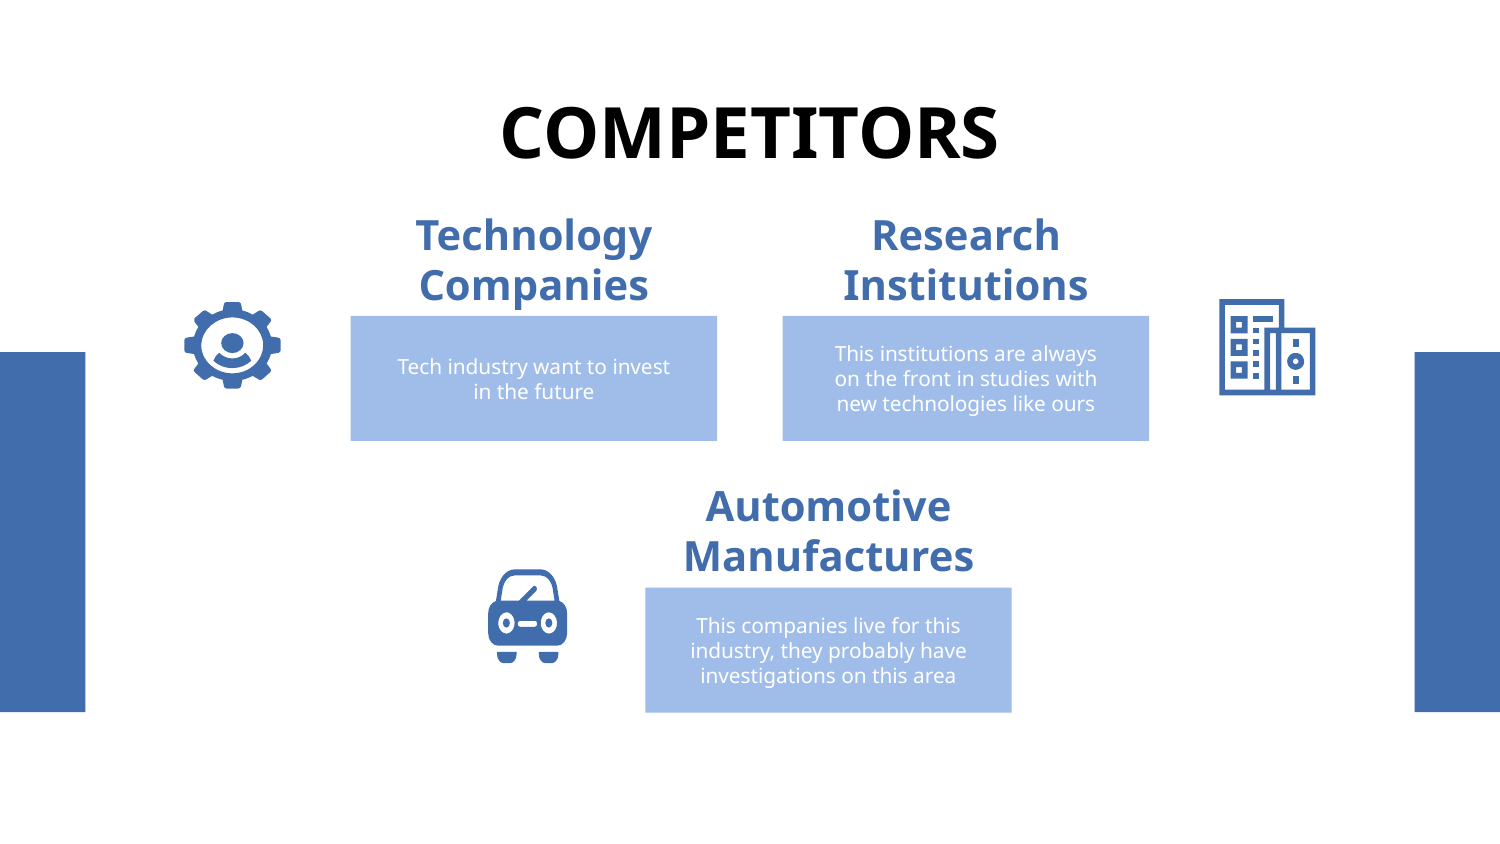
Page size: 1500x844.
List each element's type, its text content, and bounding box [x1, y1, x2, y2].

text_box [1121, 315, 1150, 441]
title Automotive Manufactures [645, 486, 1012, 574]
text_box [487, 569, 568, 664]
text_box [350, 315, 379, 441]
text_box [184, 301, 281, 389]
subtitle This companies live for this industry, they probably have investigations on this area [674, 587, 983, 713]
text_box [645, 587, 674, 713]
text_box [689, 315, 718, 441]
text_box [983, 587, 1012, 713]
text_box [1218, 298, 1316, 396]
title COMPETITORS [118, 72, 1382, 167]
subtitle Tech industry want to invest in the future [379, 315, 689, 441]
title Research Institutions [782, 215, 1150, 302]
title Technology Companies [350, 215, 718, 302]
subtitle This institutions are always on the front in studies with new technologies like ours [811, 315, 1121, 441]
text_box [782, 315, 811, 441]
